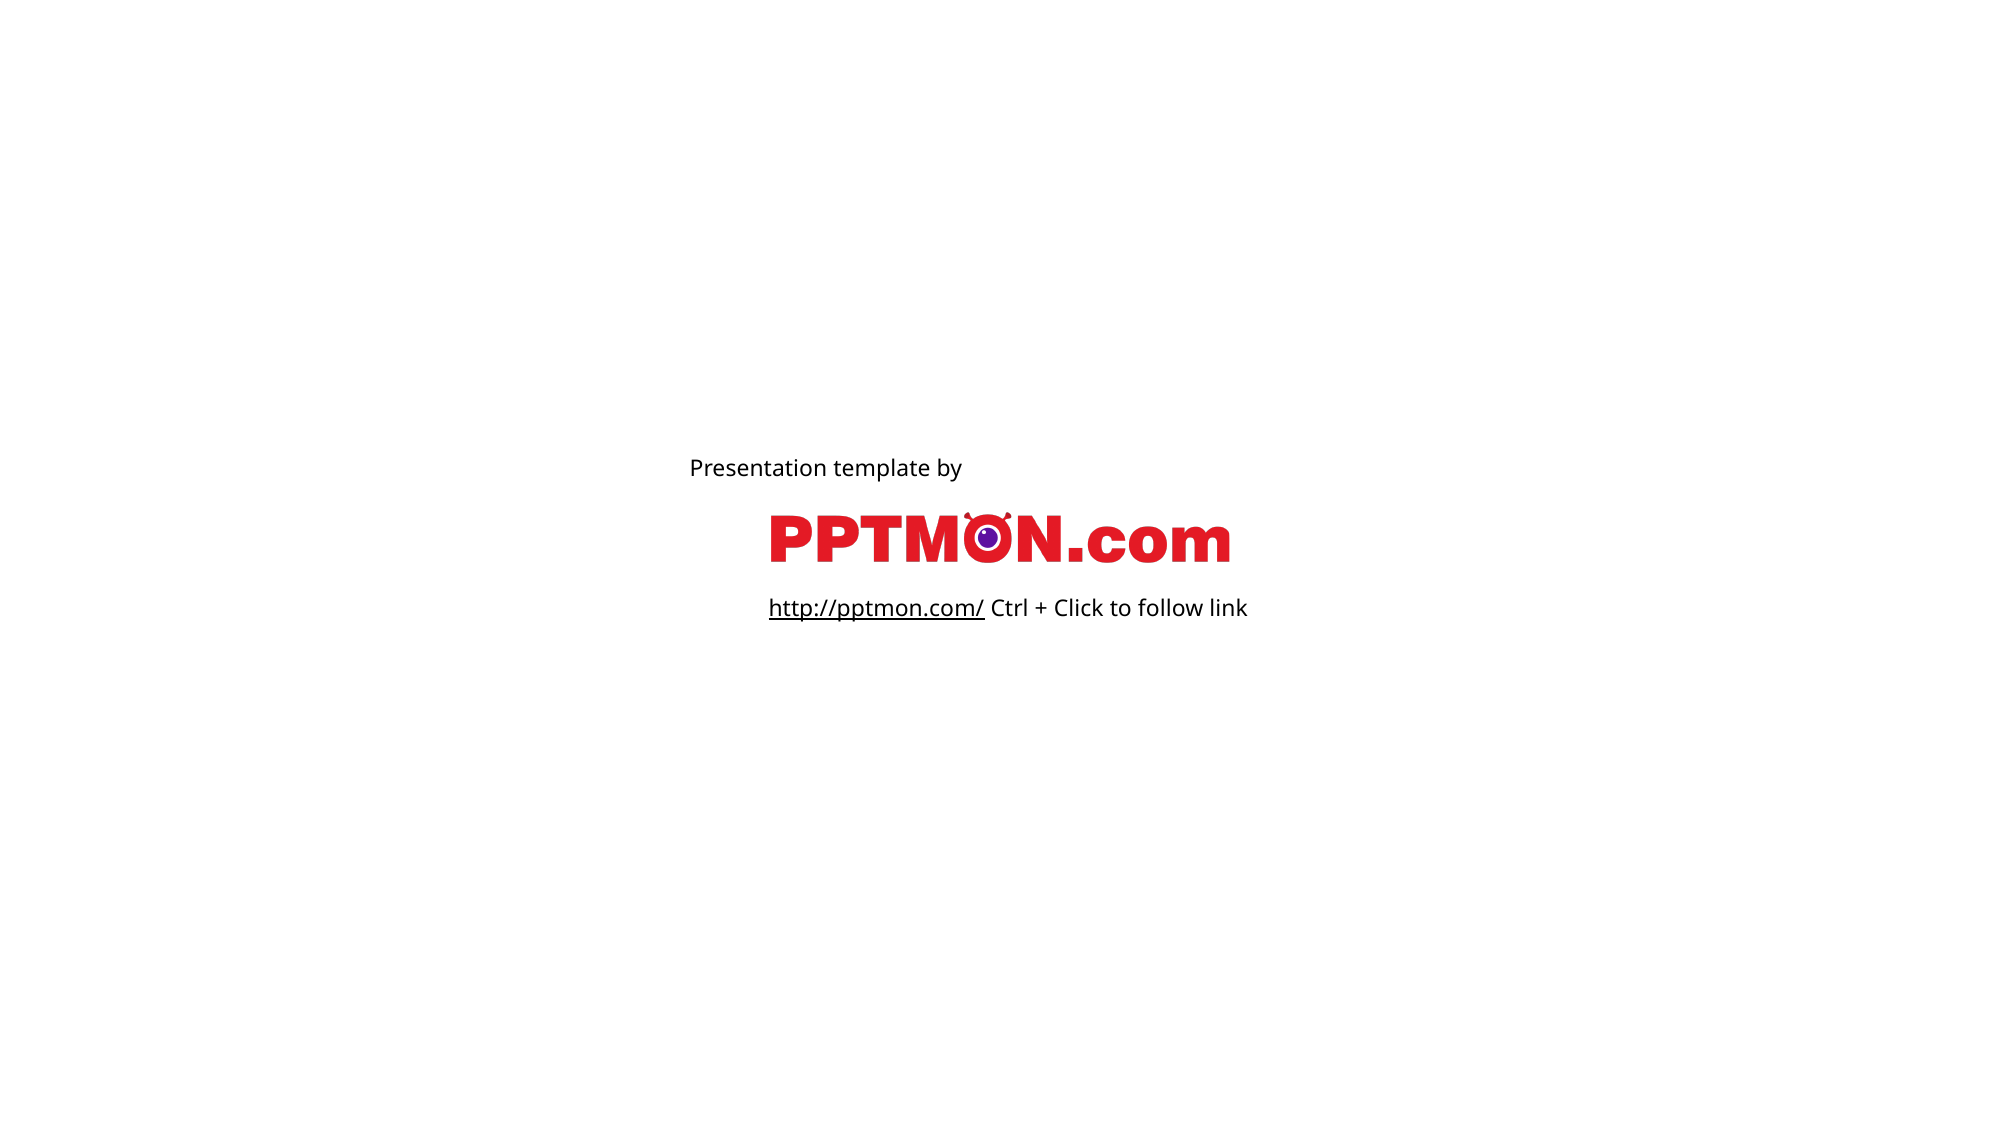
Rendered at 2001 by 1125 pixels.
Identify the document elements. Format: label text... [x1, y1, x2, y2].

picture [770, 512, 1230, 563]
text_box Presentation template by [674, 446, 984, 489]
text_box http://pptmon.com/ Ctrl + Click to follow link [753, 585, 1263, 632]
